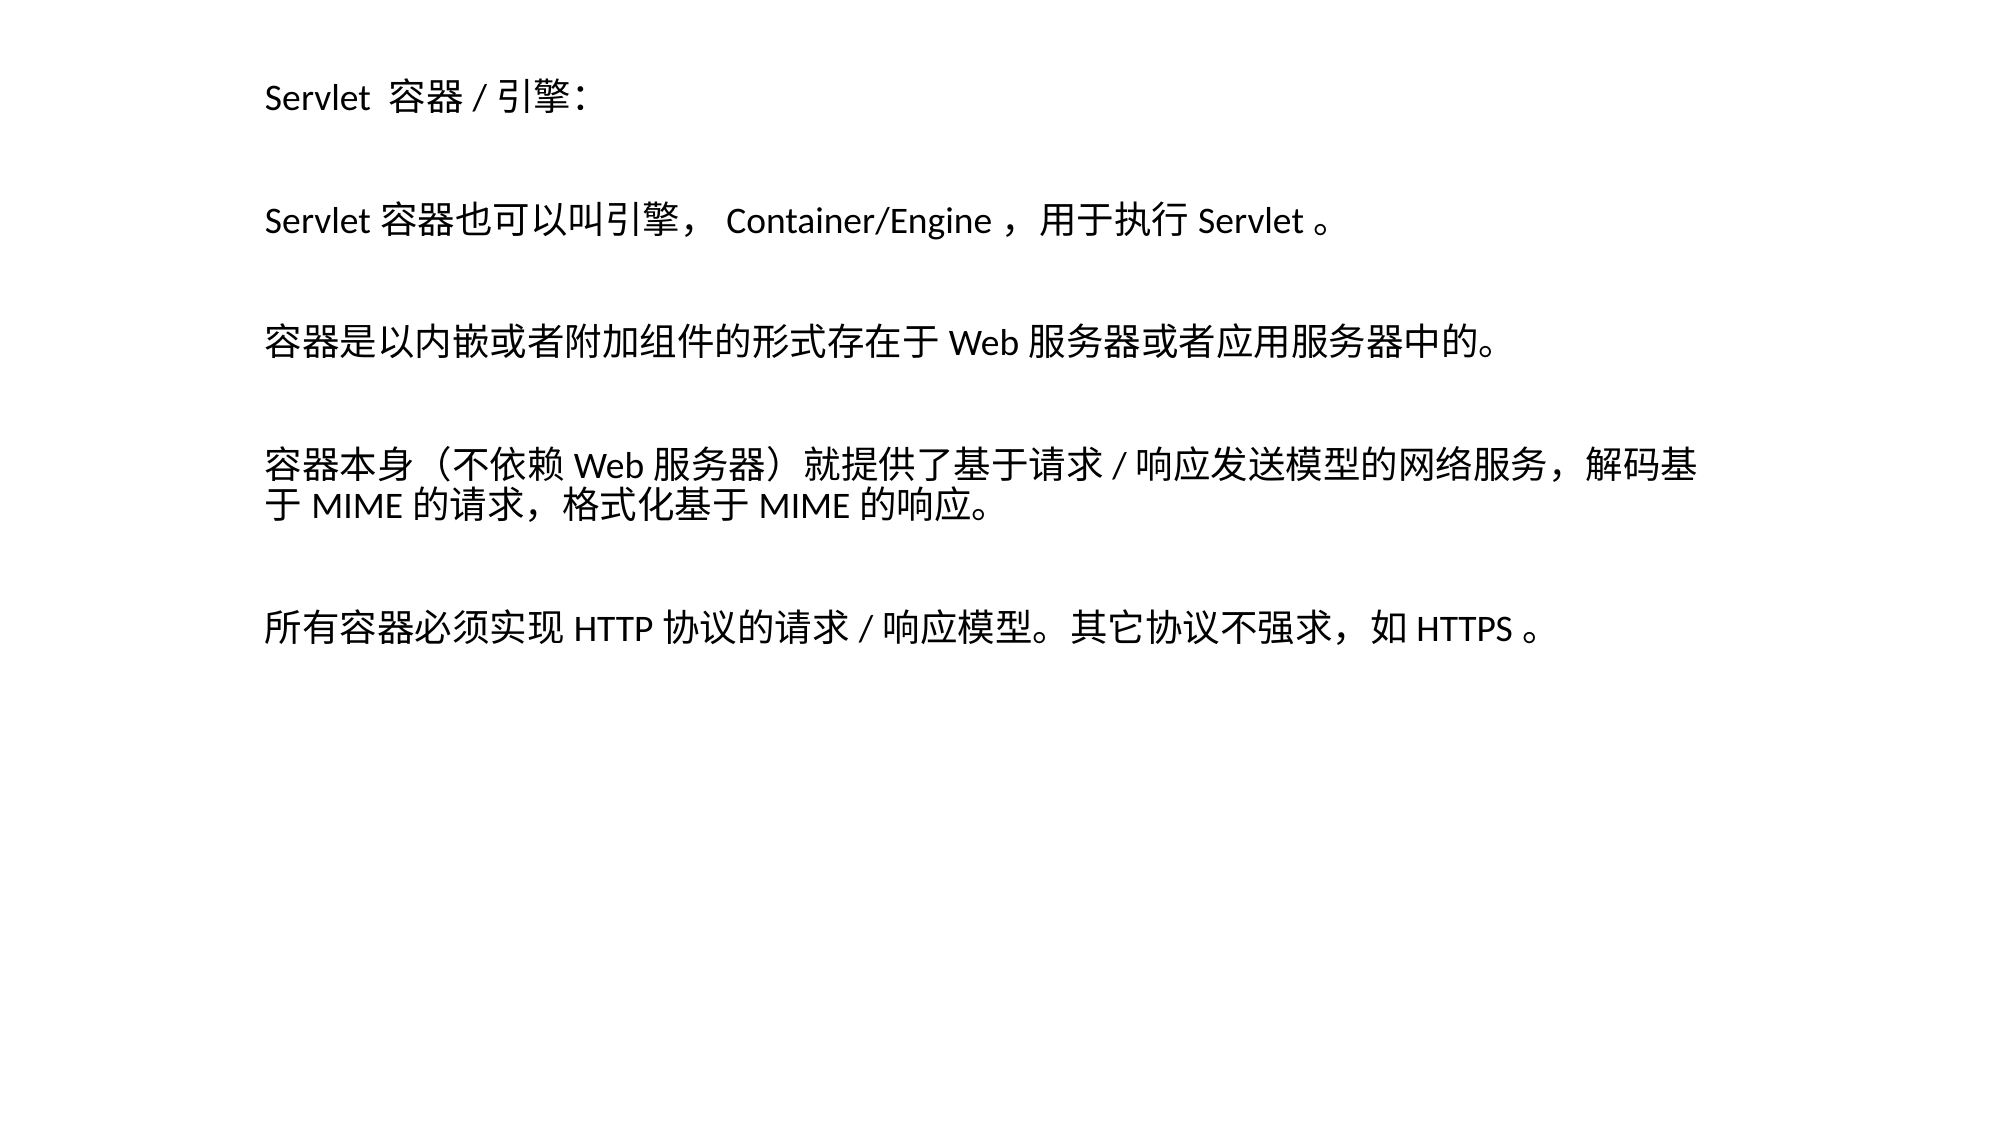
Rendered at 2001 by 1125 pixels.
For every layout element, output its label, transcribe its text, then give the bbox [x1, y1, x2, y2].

subtitle Servlet 容器/引擎： Servlet容器也可以叫引擎，Container/Engine，用于执行Servlet。 容器是以内嵌或者附加组件的形式存在于Web服务器或者应用服务器中的。 容器本身（不依赖Web服务器）就提供了基于请求/响应发送模型的网络服务，解码基于MIME的请求，格式化基于MIME的响应。 所有容器必须实现HTTP协议的请求/响应模型。其它协议不强求，如HTTPS。 [249, 70, 1750, 1077]
